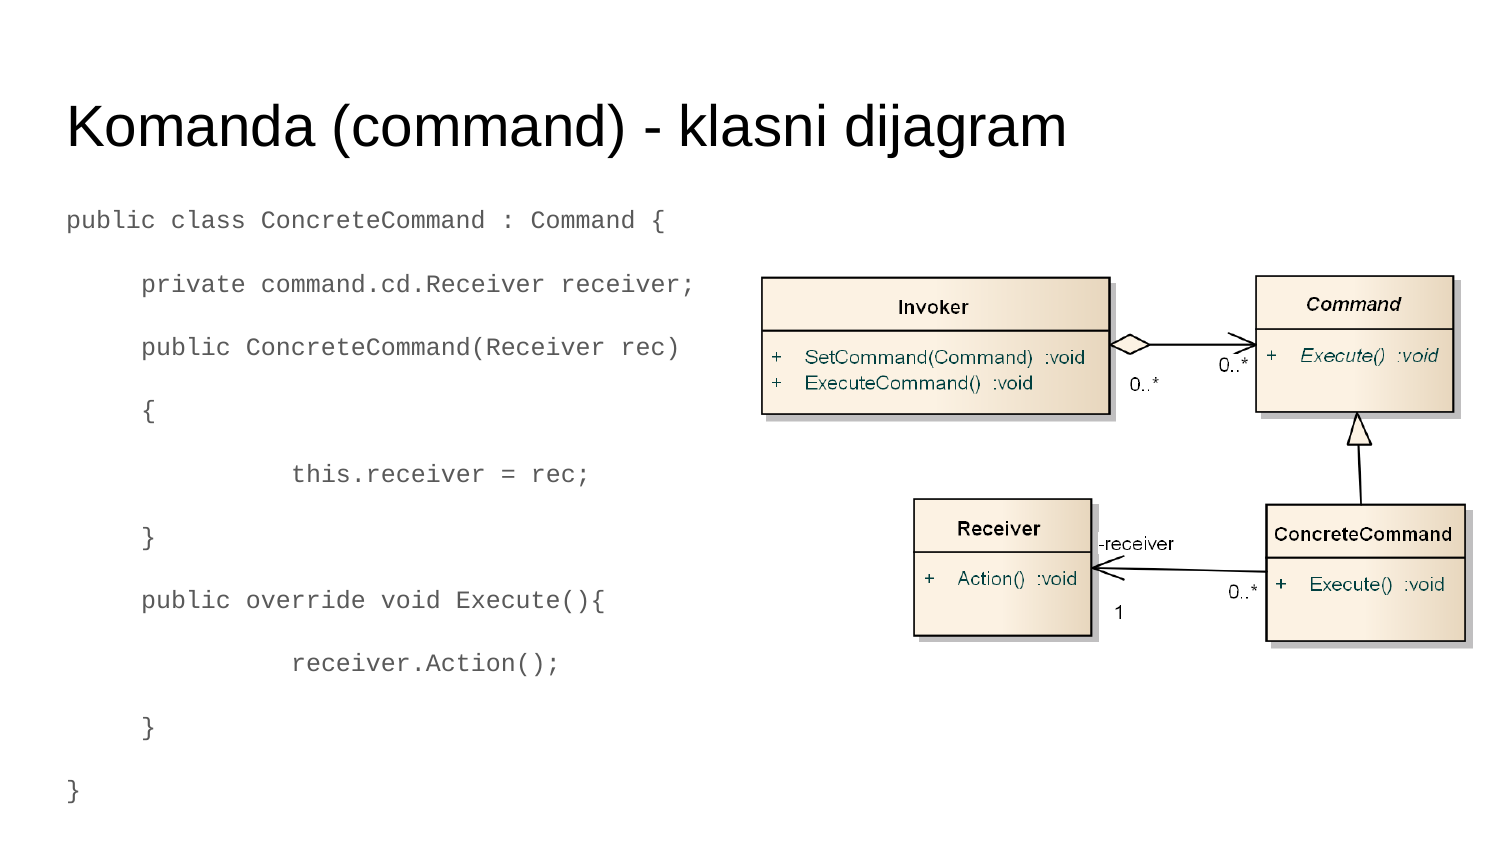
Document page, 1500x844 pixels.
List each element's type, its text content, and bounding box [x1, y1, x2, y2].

list public class ConcreteCommand : Command { private command.cd.Receiver receiver; public ConcreteCommand(Receiver rec) { this.receiver = rec; } public override void Execute(){ receiver.Action(); } } [51, 189, 1449, 750]
title Komanda (command) - klasni dijagram [51, 72, 1449, 167]
picture [749, 267, 1483, 655]
